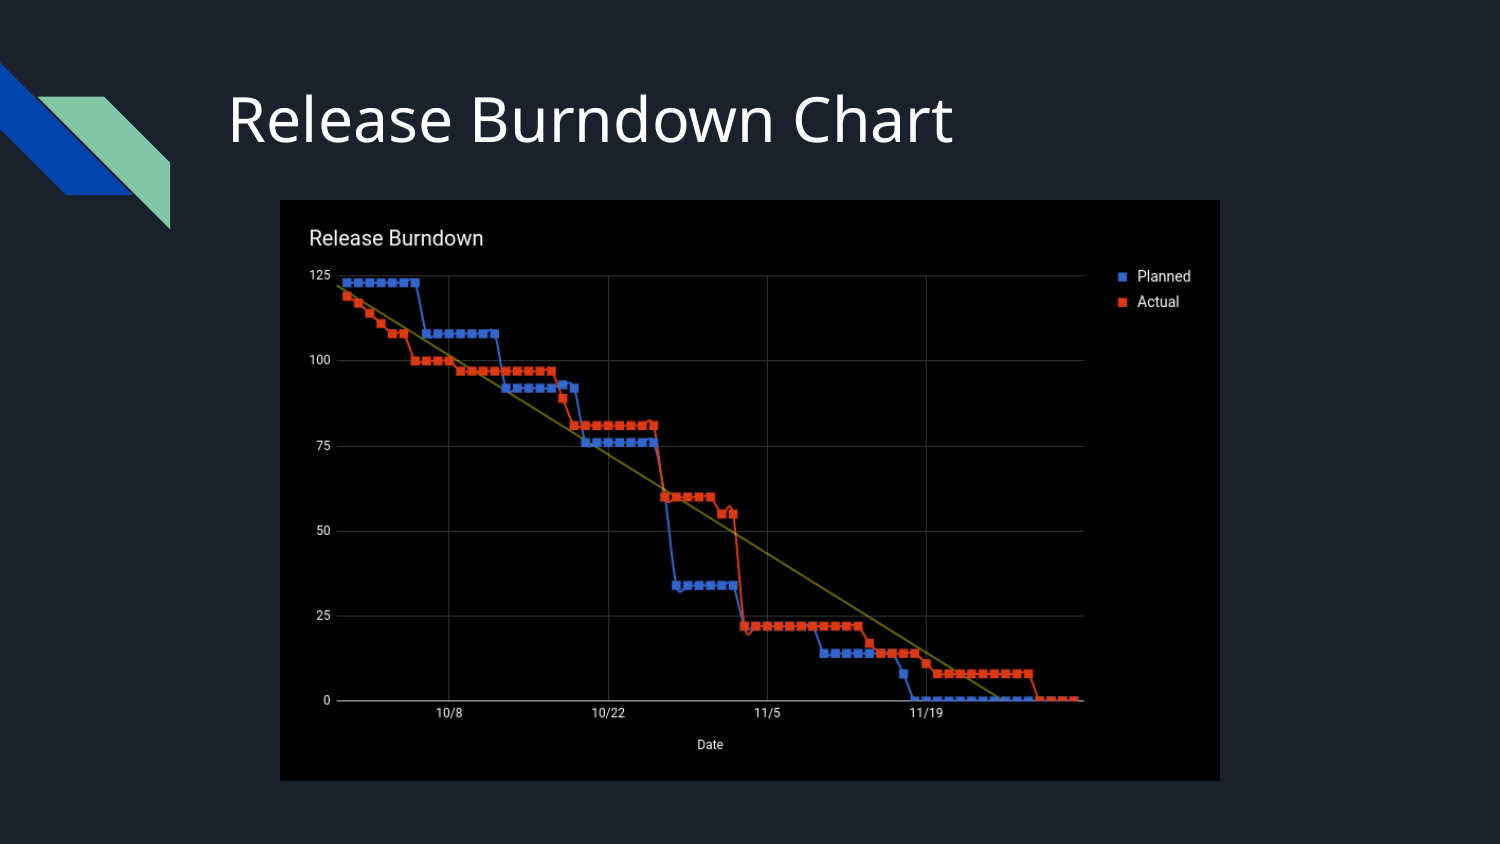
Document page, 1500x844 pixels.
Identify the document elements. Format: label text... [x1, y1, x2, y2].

title Release Burndown Chart [212, 64, 1368, 215]
picture [280, 200, 1220, 781]
